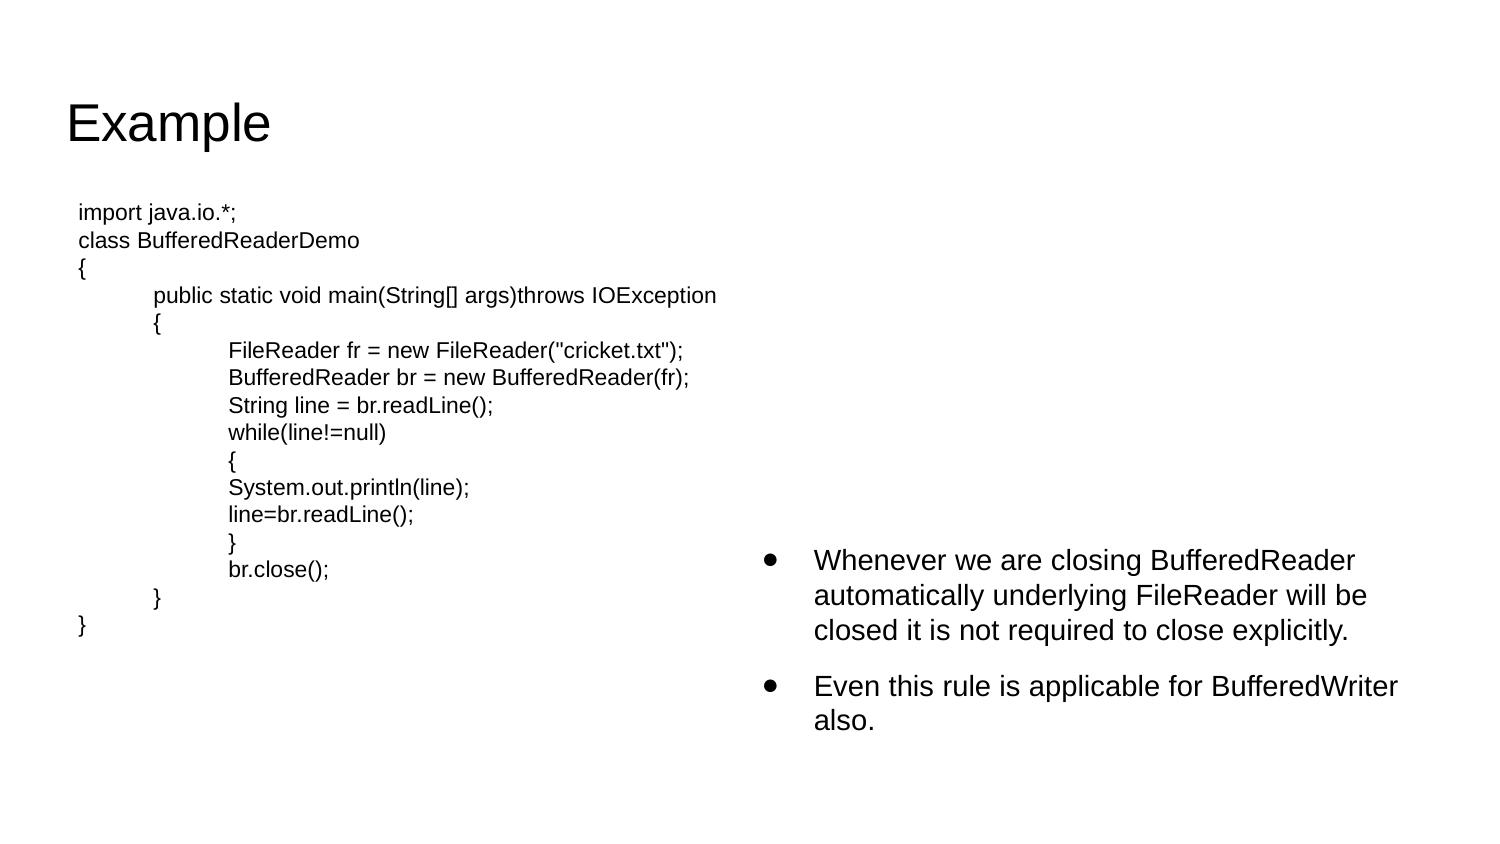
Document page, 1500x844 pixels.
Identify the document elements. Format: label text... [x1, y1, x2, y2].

text_box Whenever we are closing BufferedReader automatically underlying FileReader will be closed it is not required to close explicitly. Even this rule is applicable for BufferedWriter also. [723, 526, 1427, 752]
title Example [51, 72, 1449, 167]
text_box import java.io.*; class BufferedReaderDemo { public static void main(String[] args)throws IOException { FileReader fr = new FileReader("cricket.txt"); BufferedReader br = new BufferedReader(fr); String line = br.readLine(); while(line!=null) { System.out.println(line); line=br.readLine(); } br.close(); } } [63, 183, 767, 653]
